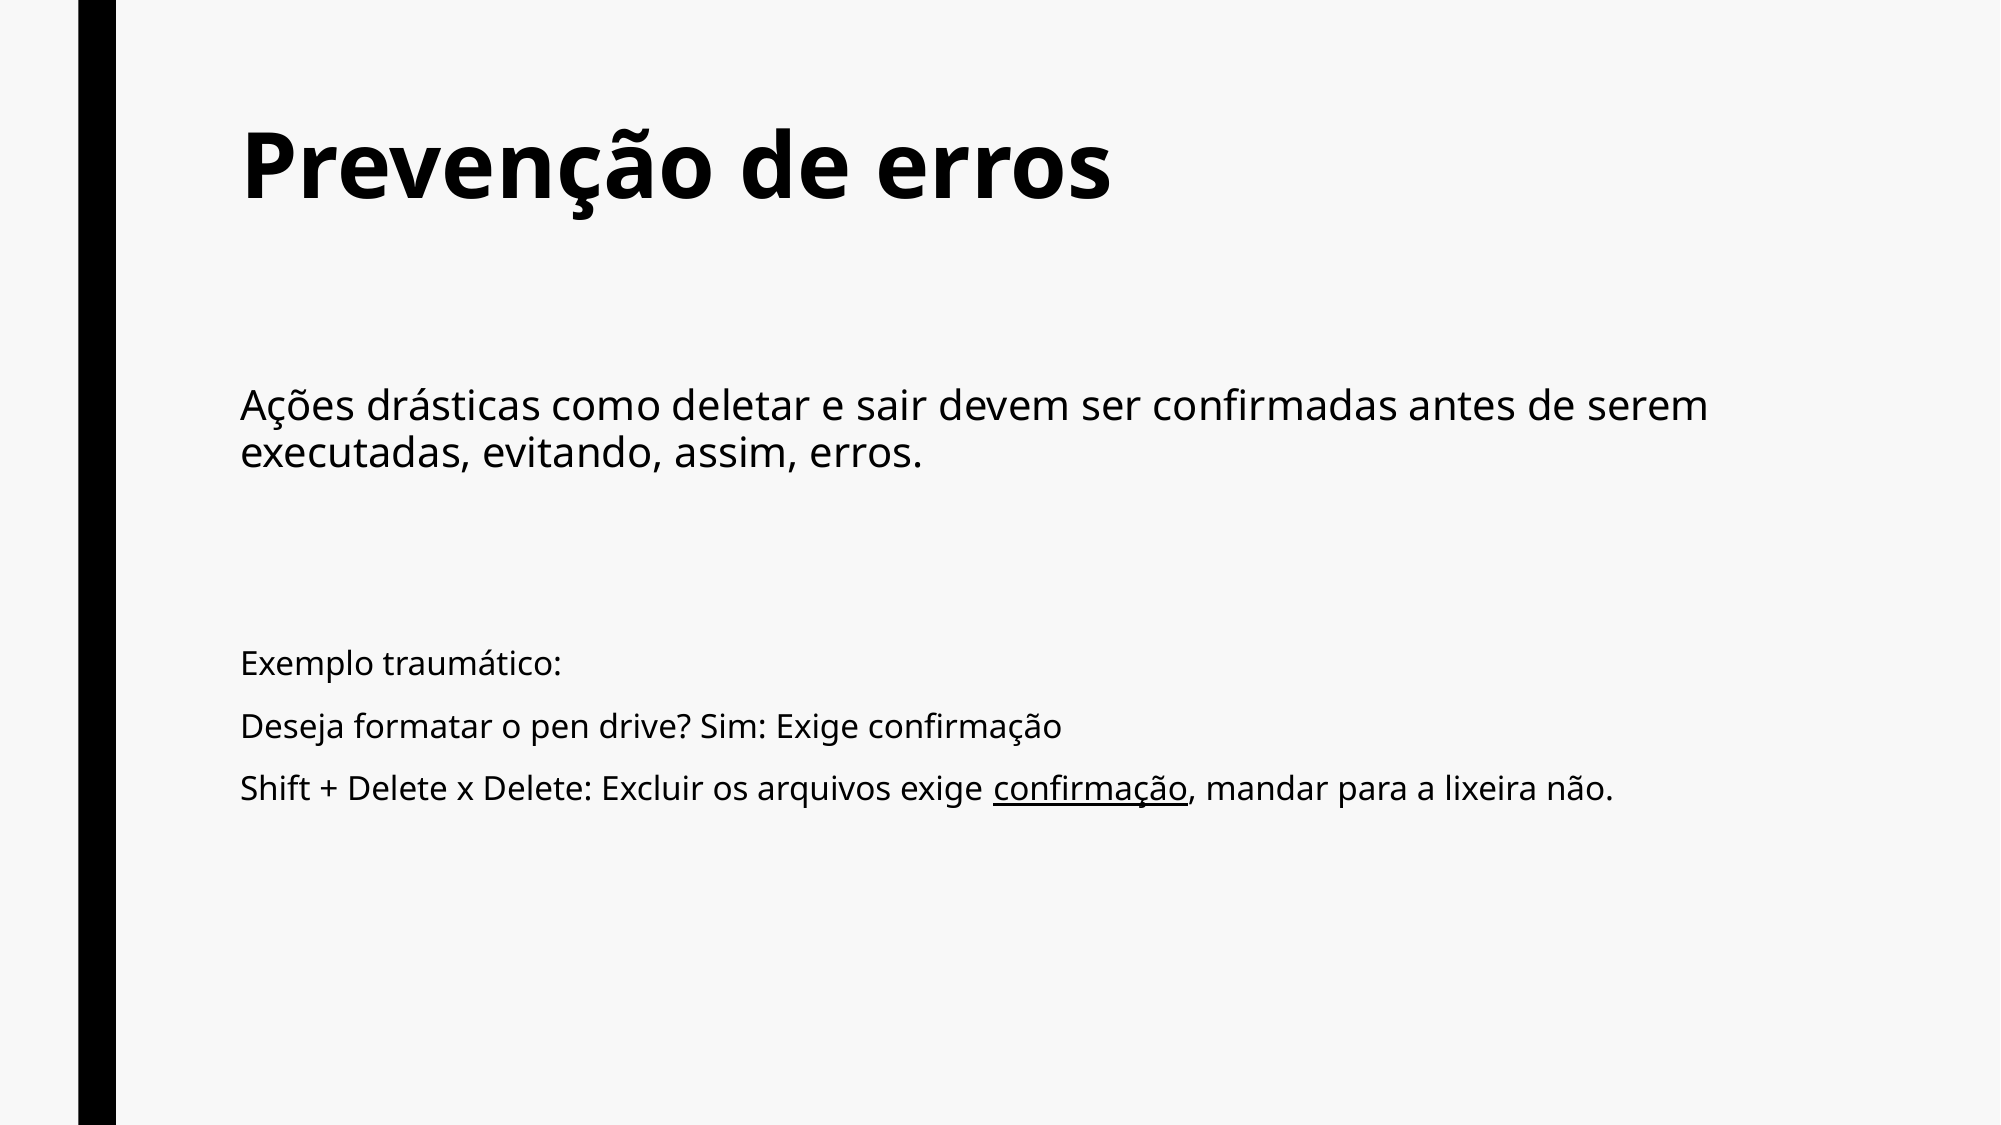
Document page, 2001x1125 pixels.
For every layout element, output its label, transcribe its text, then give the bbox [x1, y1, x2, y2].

title Prevenção de erros [225, 112, 1800, 357]
list Ações drásticas como deletar e sair devem ser confirmadas antes de serem executadas, evitando, assim, erros. Exemplo traumático: Deseja formatar o pen drive? Sim: Exige confirmação Shift + Delete x Delete: Excluir os arquivos exige confirmação, mandar para a lixeira não. [225, 375, 1800, 963]
